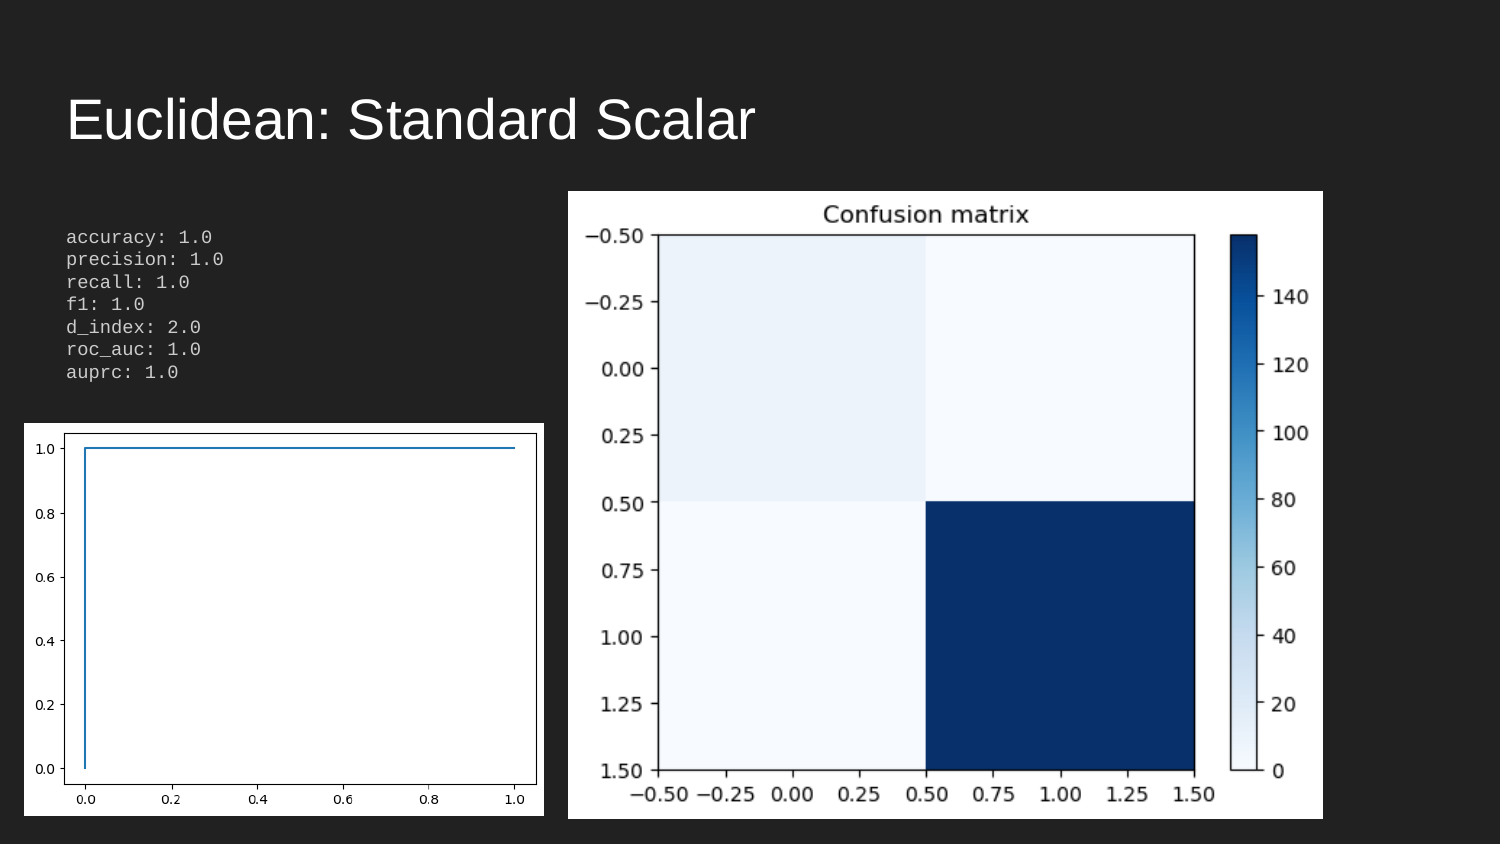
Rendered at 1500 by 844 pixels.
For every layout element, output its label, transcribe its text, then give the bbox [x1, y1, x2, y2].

title Euclidean: Standard Scalar [51, 72, 1449, 167]
text_box accuracy: 1.0 precision: 1.0 recall: 1.0 f1: 1.0 d_index: 2.0 roc_auc: 1.0 auprc: 1.0 [51, 209, 544, 398]
picture [568, 191, 1323, 819]
picture [24, 423, 544, 816]
